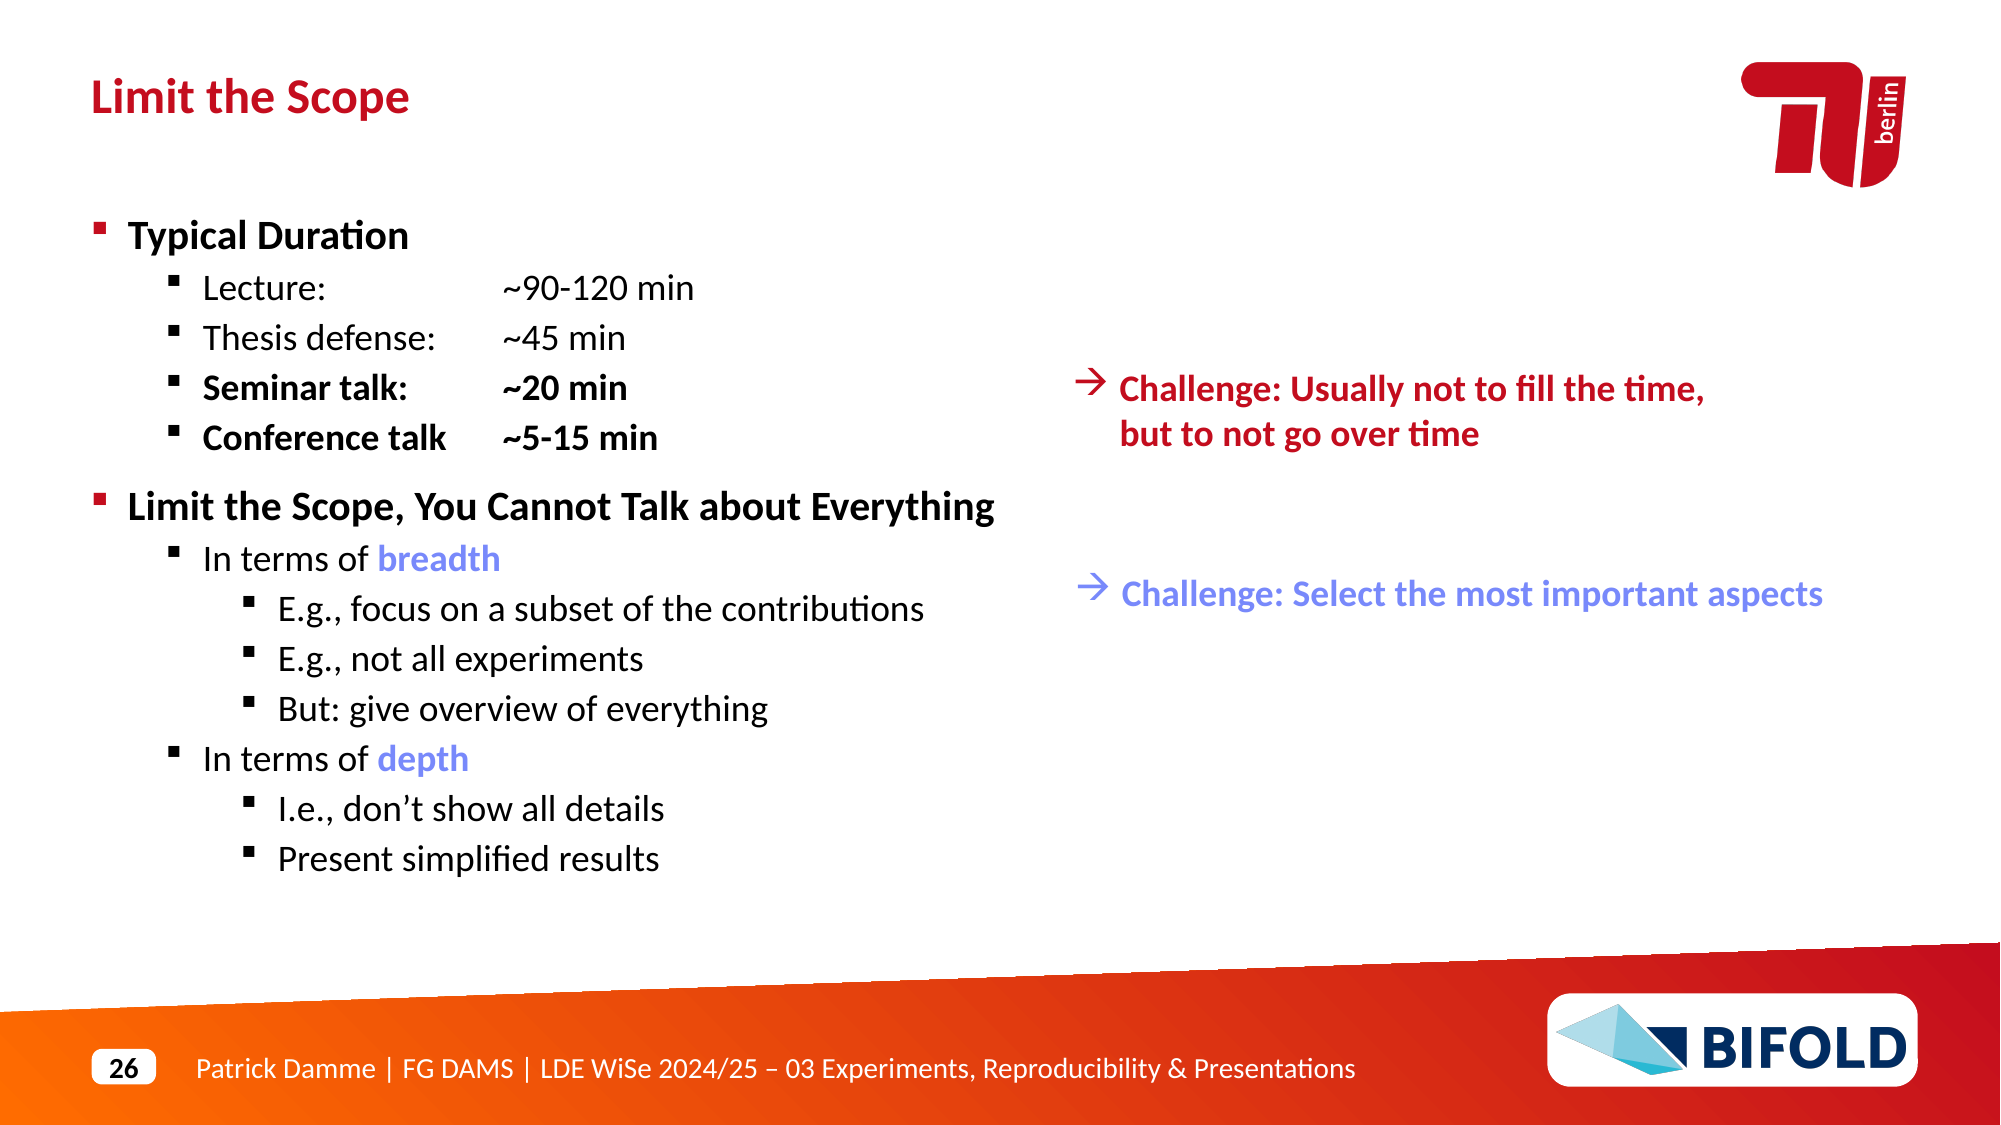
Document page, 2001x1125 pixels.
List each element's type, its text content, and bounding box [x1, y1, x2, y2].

text_box Challenge: Usually not to fill the time, but to not go over time [1058, 356, 1722, 462]
list Typical Duration Lecture: ~90-120 min Thesis defense: ~45 min Seminar talk: ~20 min Conference talk ~5-15 min Limit the Scope, You Cannot Talk about Everything In terms of breadth E.g., focus on a subset of the contributions E.g., not all experiments But: give overview of everything In terms of depth I.e., don’t show all details Present simplified results [90, 208, 1040, 948]
list Limit the Scope [91, 65, 1455, 183]
text_box Challenge: Select the most important aspects [1060, 561, 1840, 622]
picture [1556, 1004, 1906, 1075]
picture [1741, 62, 1906, 188]
